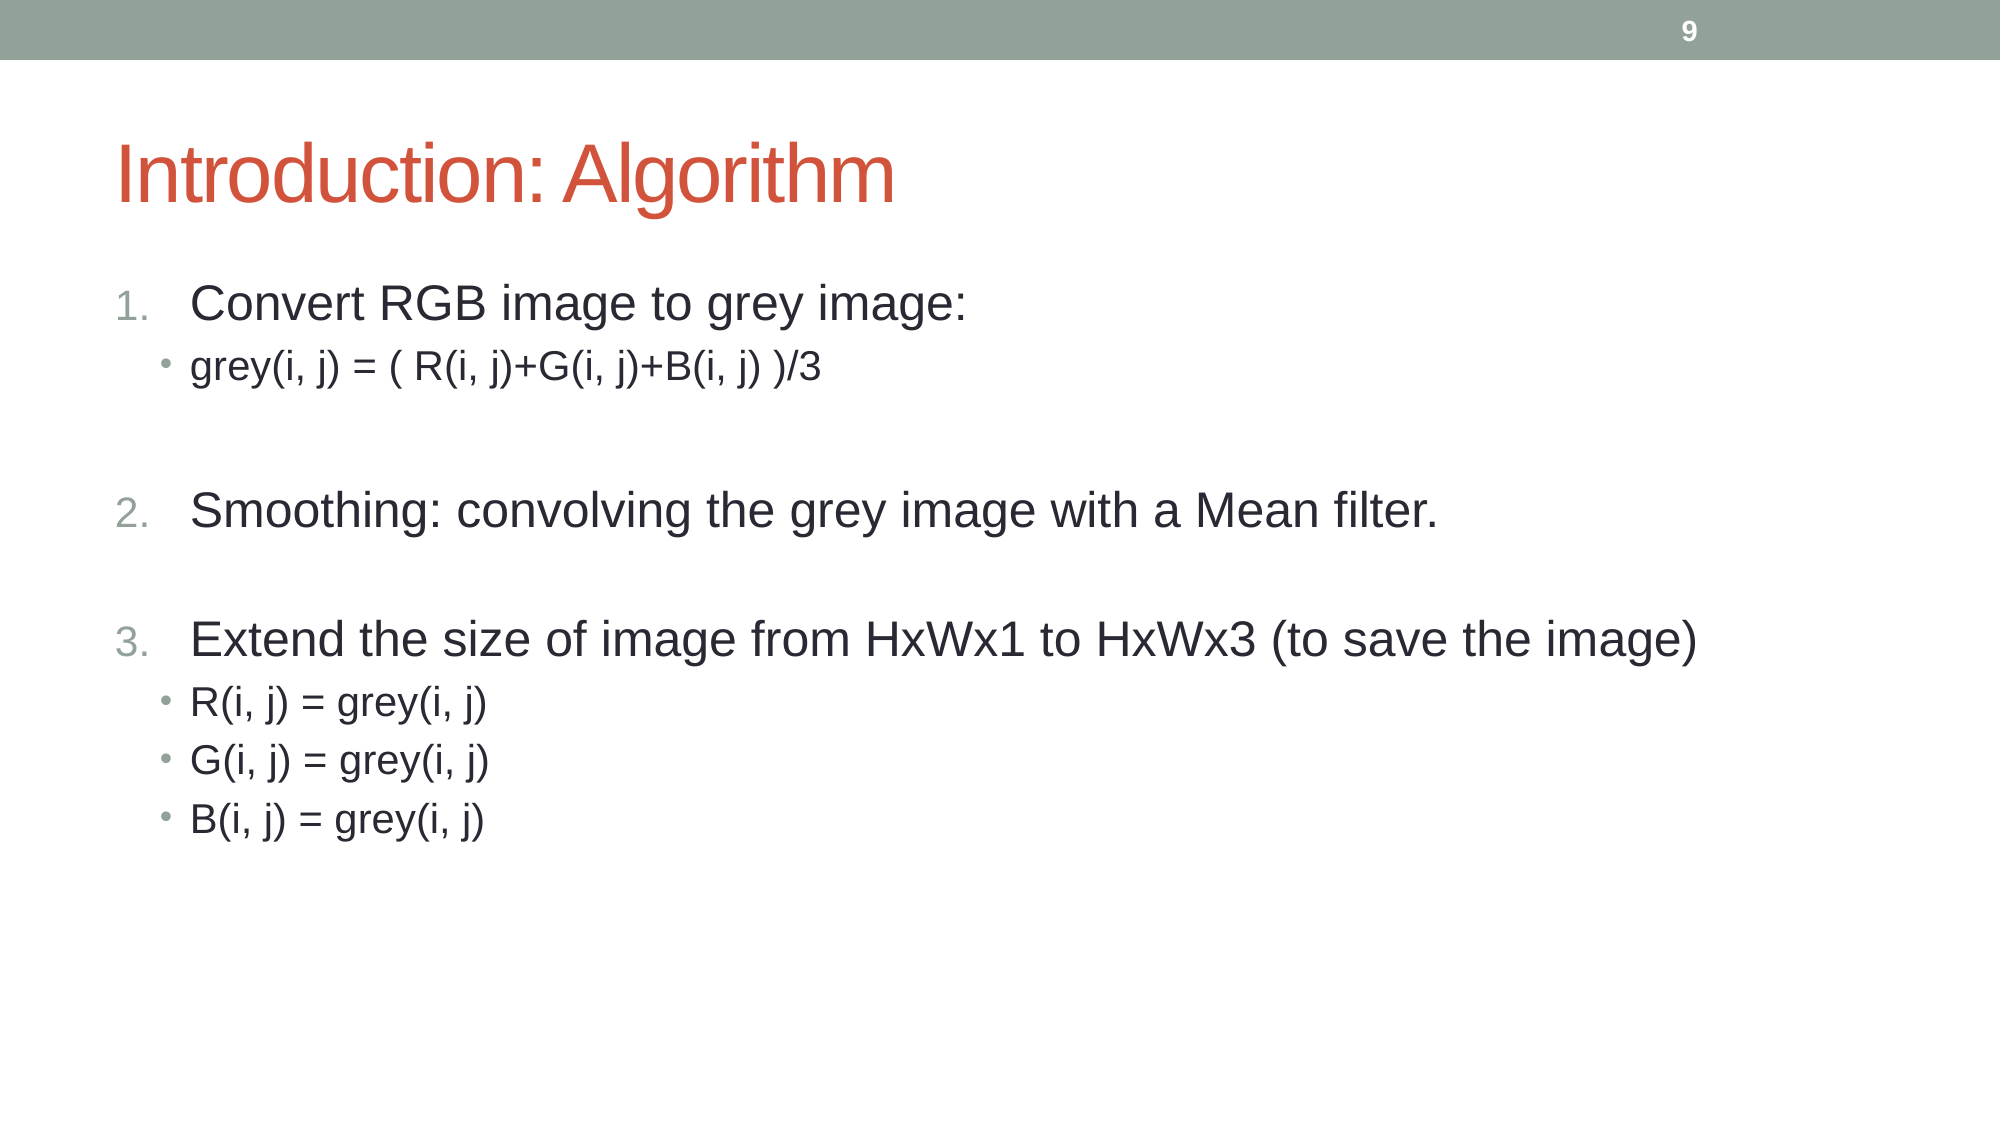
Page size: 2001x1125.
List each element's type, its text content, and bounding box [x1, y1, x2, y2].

title Introduction: Algorithm [99, 87, 1900, 250]
slide_number 9 [1666, 3, 1900, 57]
list Convert RGB image to grey image: grey(i, j) = ( R(i, j)+G(i, j)+B(i, j) )/3 Smoothing: convolving the grey image with a Mean filter. Extend the size of image from HxWx1 to HxWx3 (to save the image) R(i, j) = grey(i, j) G(i, j) = grey(i, j) B(i, j) = grey(i, j) [99, 262, 1900, 1099]
